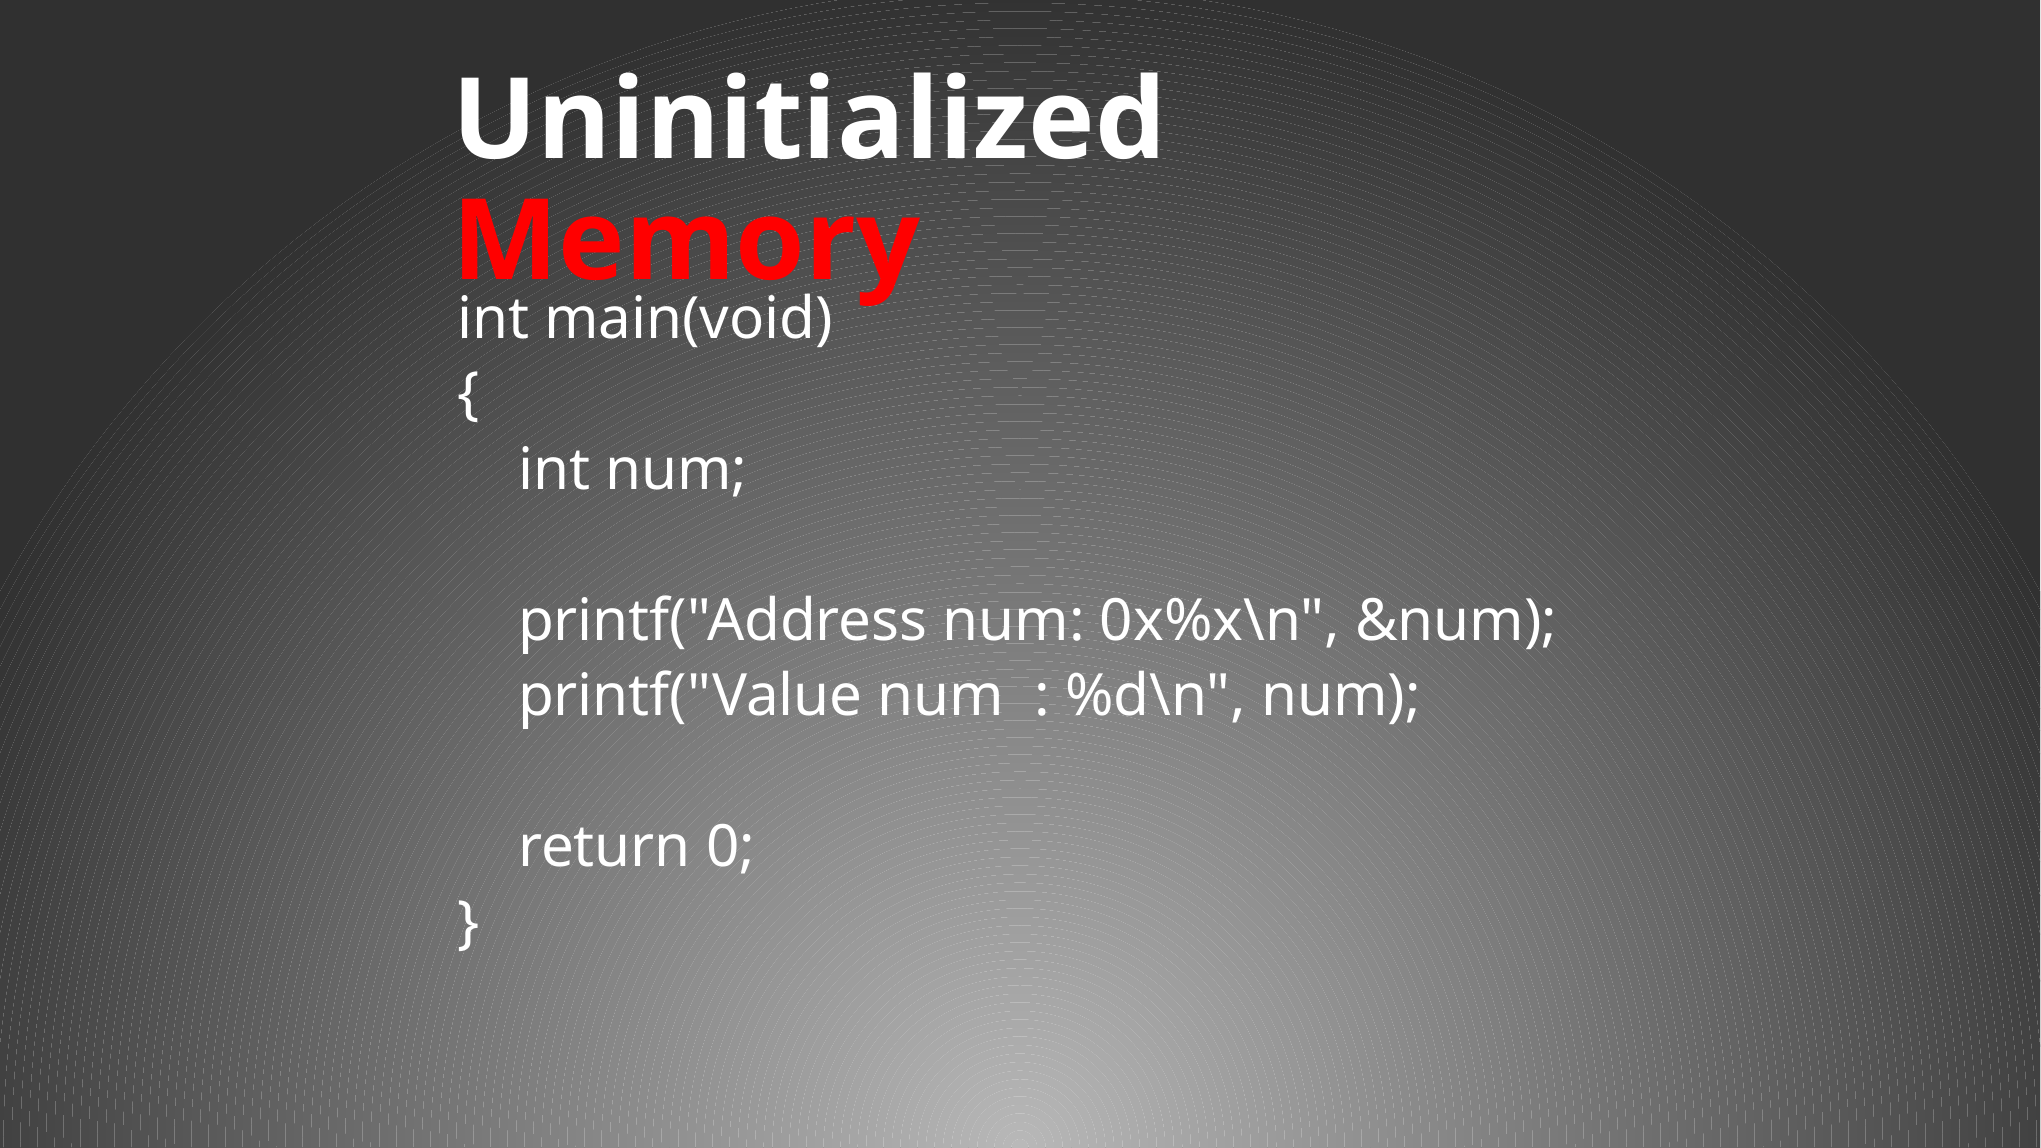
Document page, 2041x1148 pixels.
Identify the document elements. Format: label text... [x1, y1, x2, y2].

text_box int main(void) { int num; printf("Address num: 0x%x\n", &num); printf("Value num : %d\n", num); return 0; } [427, 264, 1613, 979]
text_box Uninitialized Memory [422, 37, 1618, 329]
